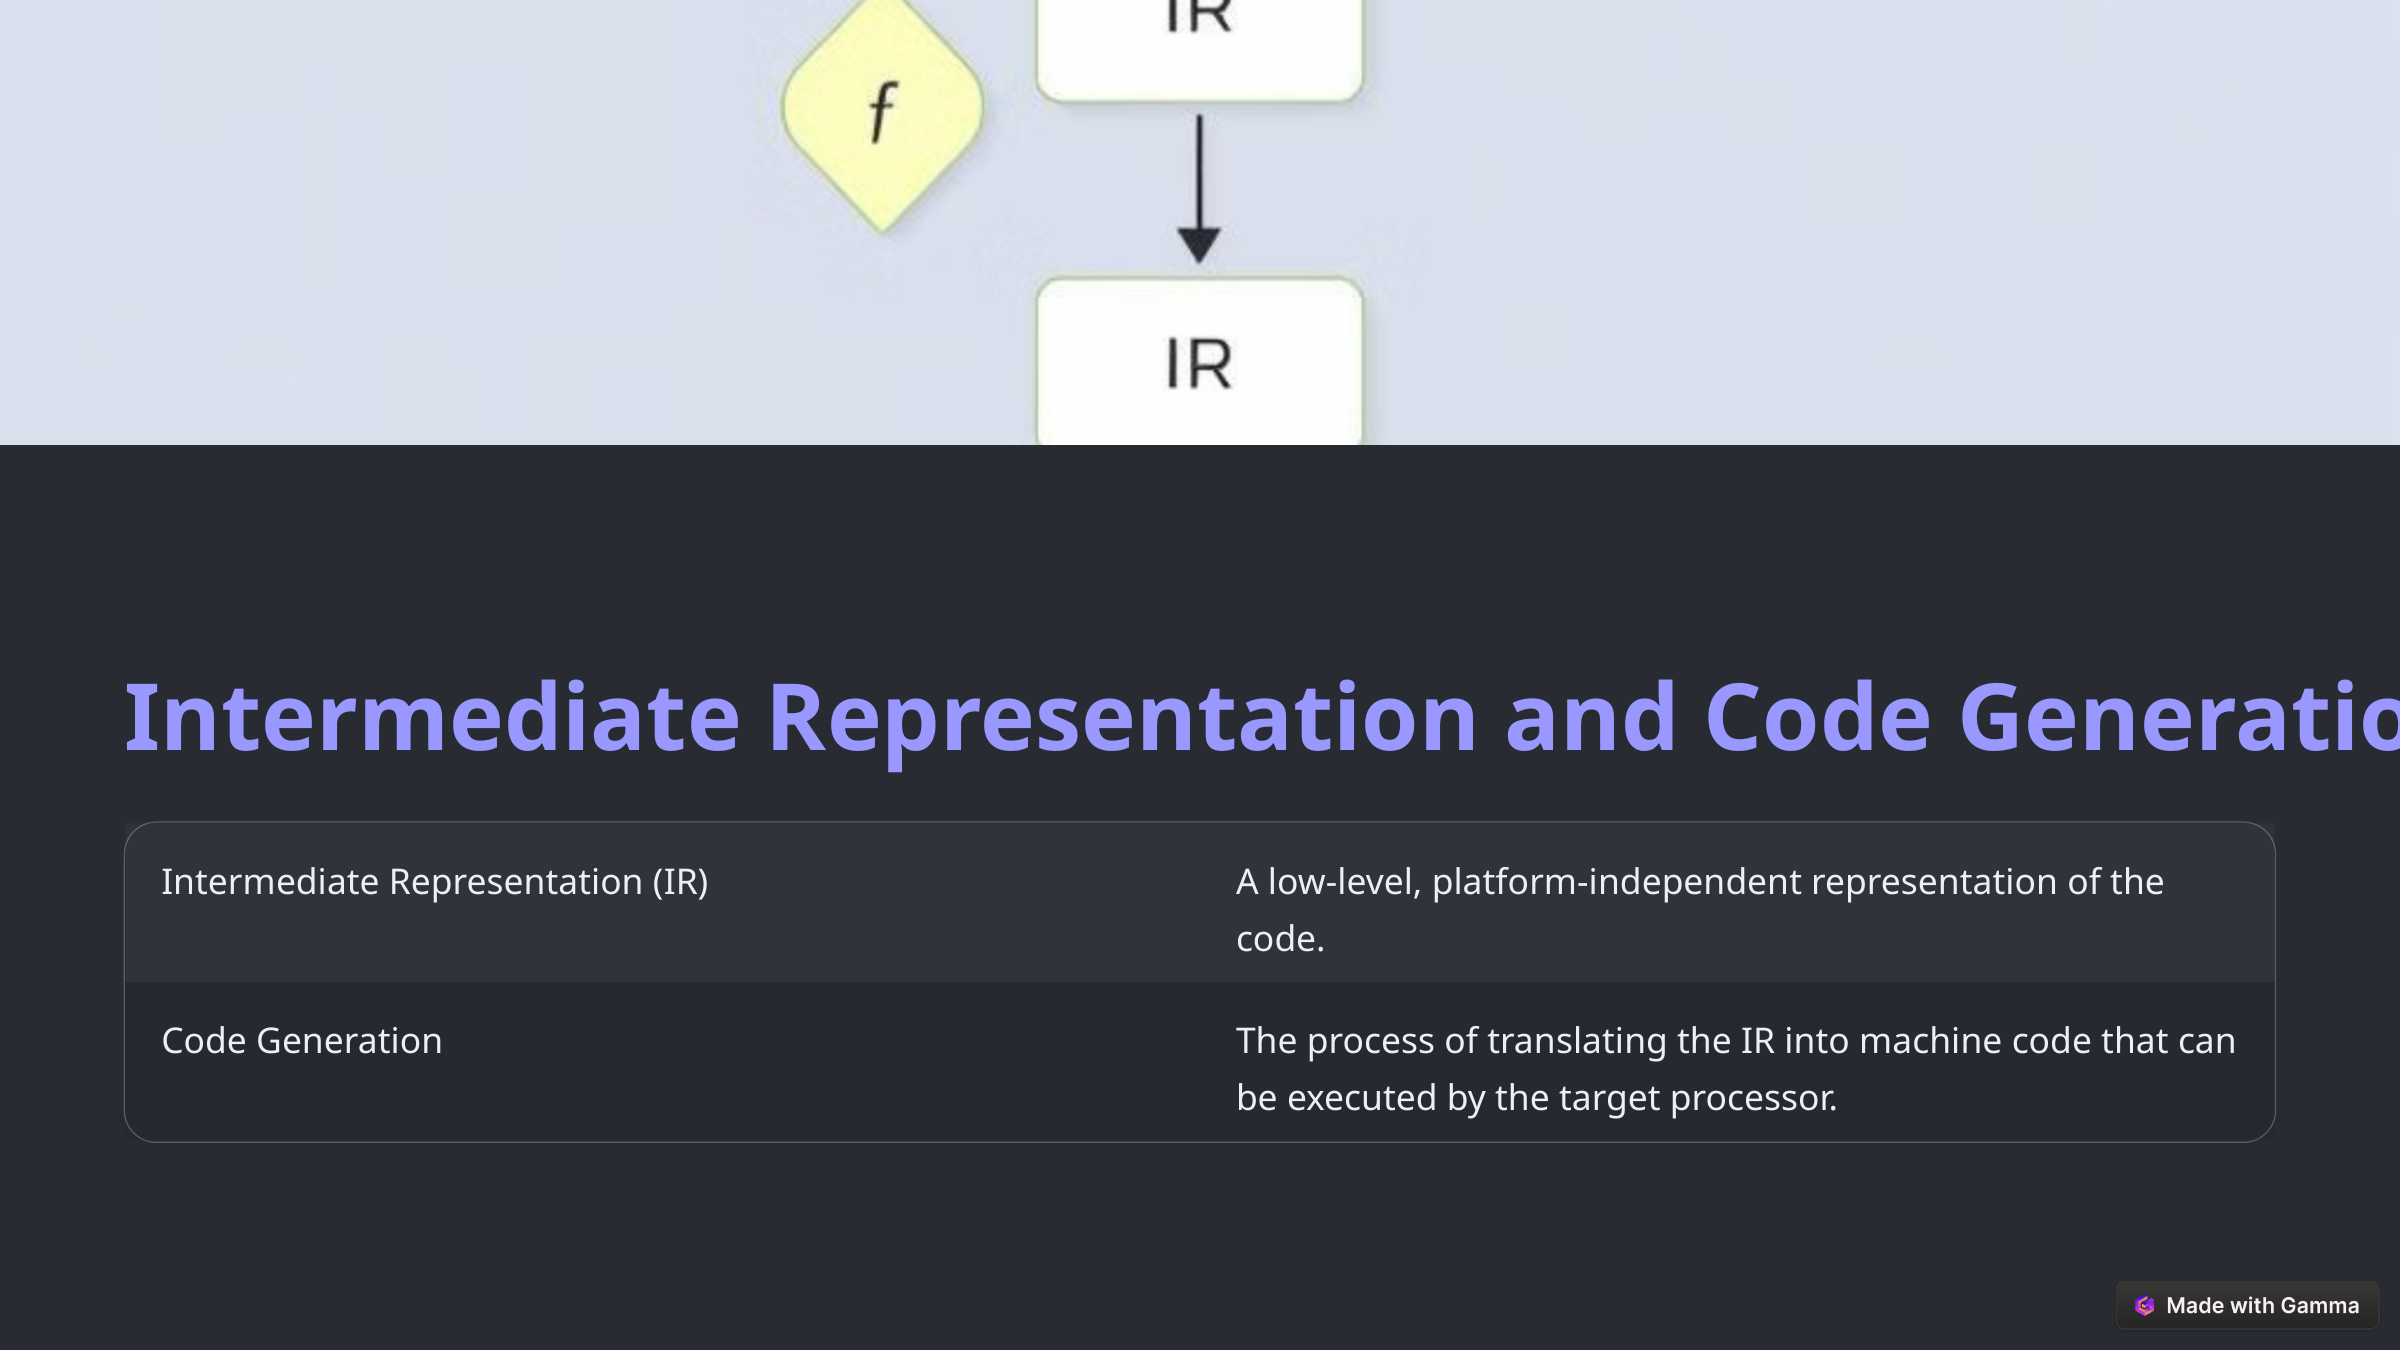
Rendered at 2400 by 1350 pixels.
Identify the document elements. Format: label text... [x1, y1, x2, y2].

text_box Code Generation [161, 1004, 1164, 1062]
text_box [125, 823, 2275, 982]
picture [0, 0, 2400, 445]
text_box [125, 982, 2275, 1141]
text_box A low-level, platform-independent representation of the code. [1236, 845, 2239, 960]
text_box Intermediate Representation (IR) [161, 845, 1164, 903]
text_box The process of translating the IR into machine code that can be executed by the target processor. [1236, 1004, 2239, 1119]
picture [2106, 1271, 2389, 1339]
text_box Intermediate Representation and Code Generation [124, 651, 2201, 769]
